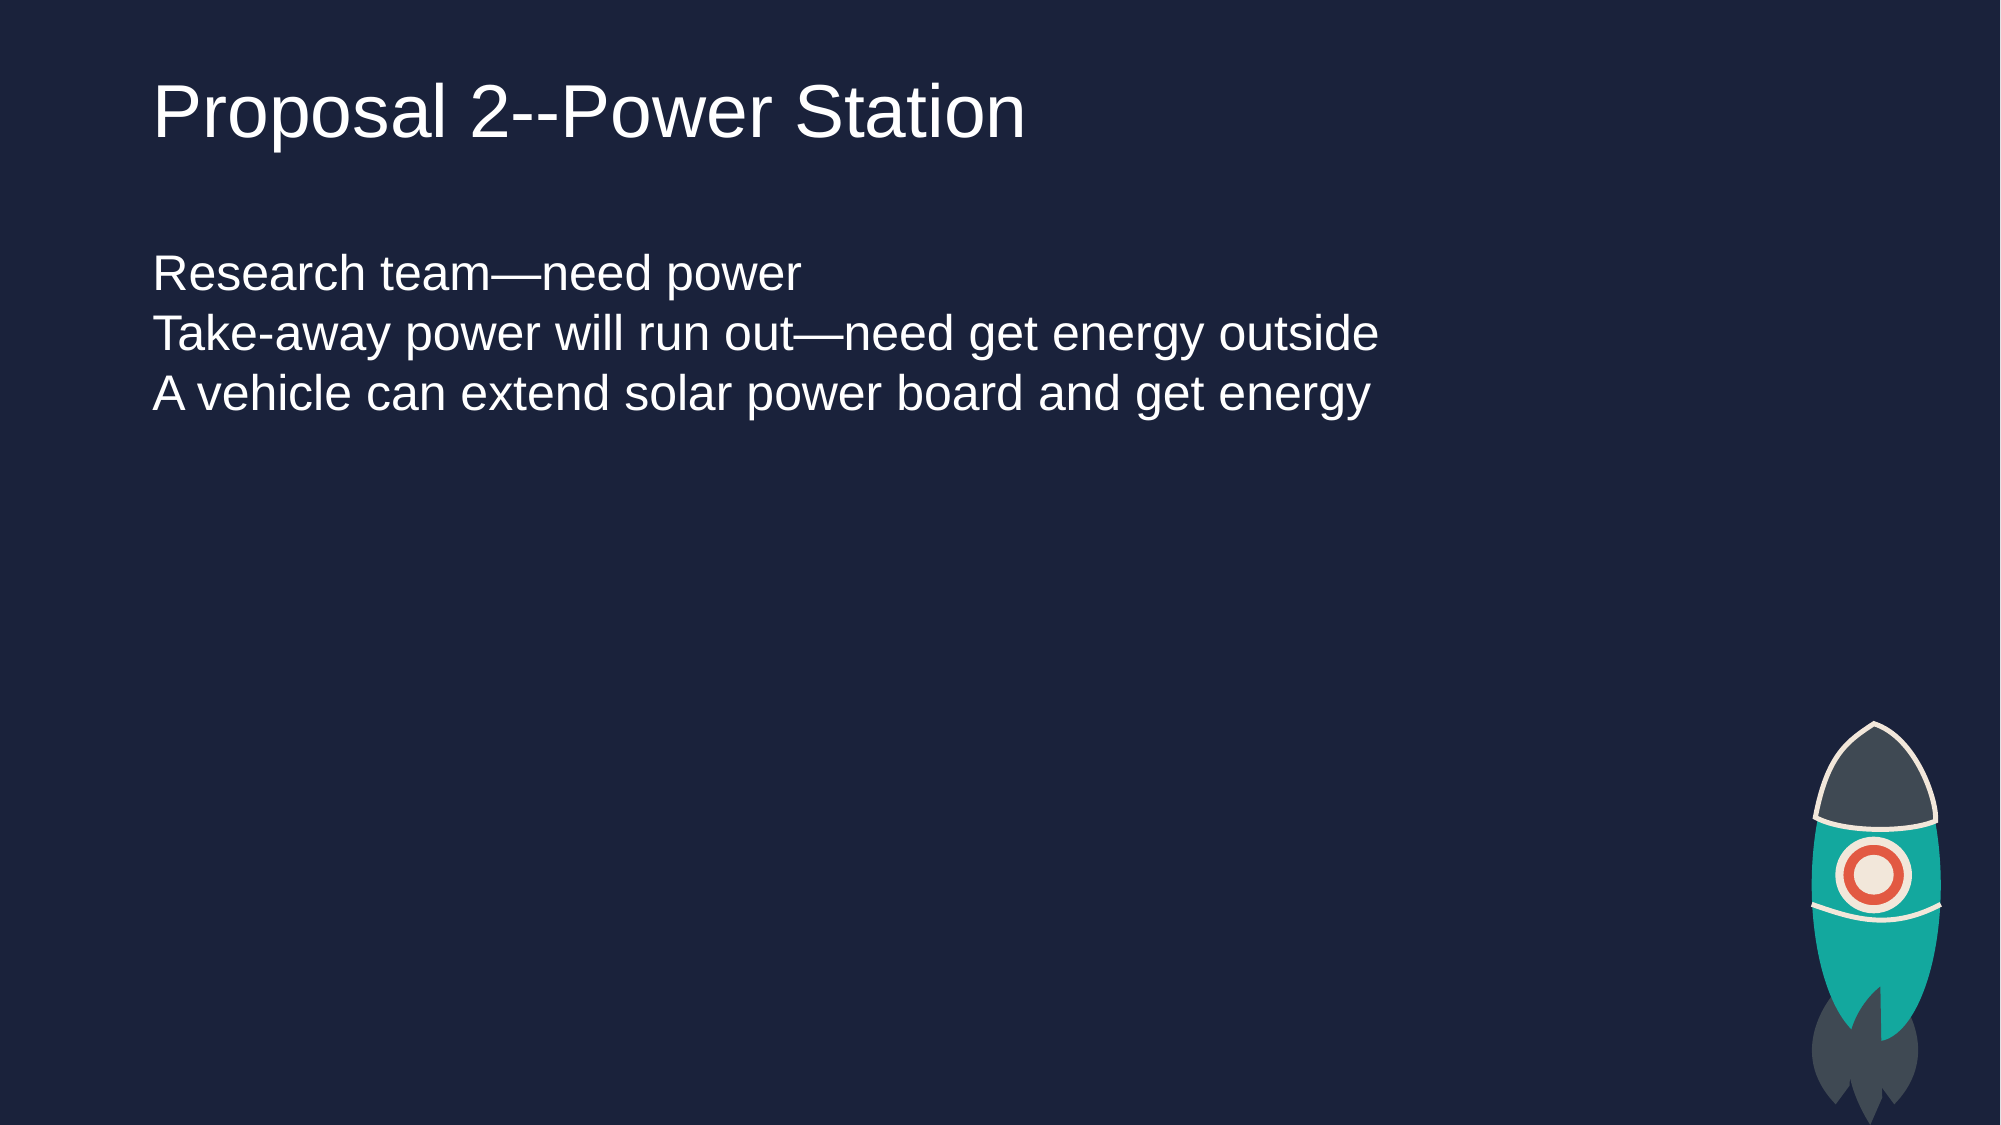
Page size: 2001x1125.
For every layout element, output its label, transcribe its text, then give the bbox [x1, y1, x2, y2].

list Research team—need power Take-away power will run out—need get energy outside A vehicle can extend solar power board and get energy [137, 232, 1775, 1026]
title Proposal 2--Power Station [137, 42, 1775, 184]
picture [0, 0, 2001, 1125]
